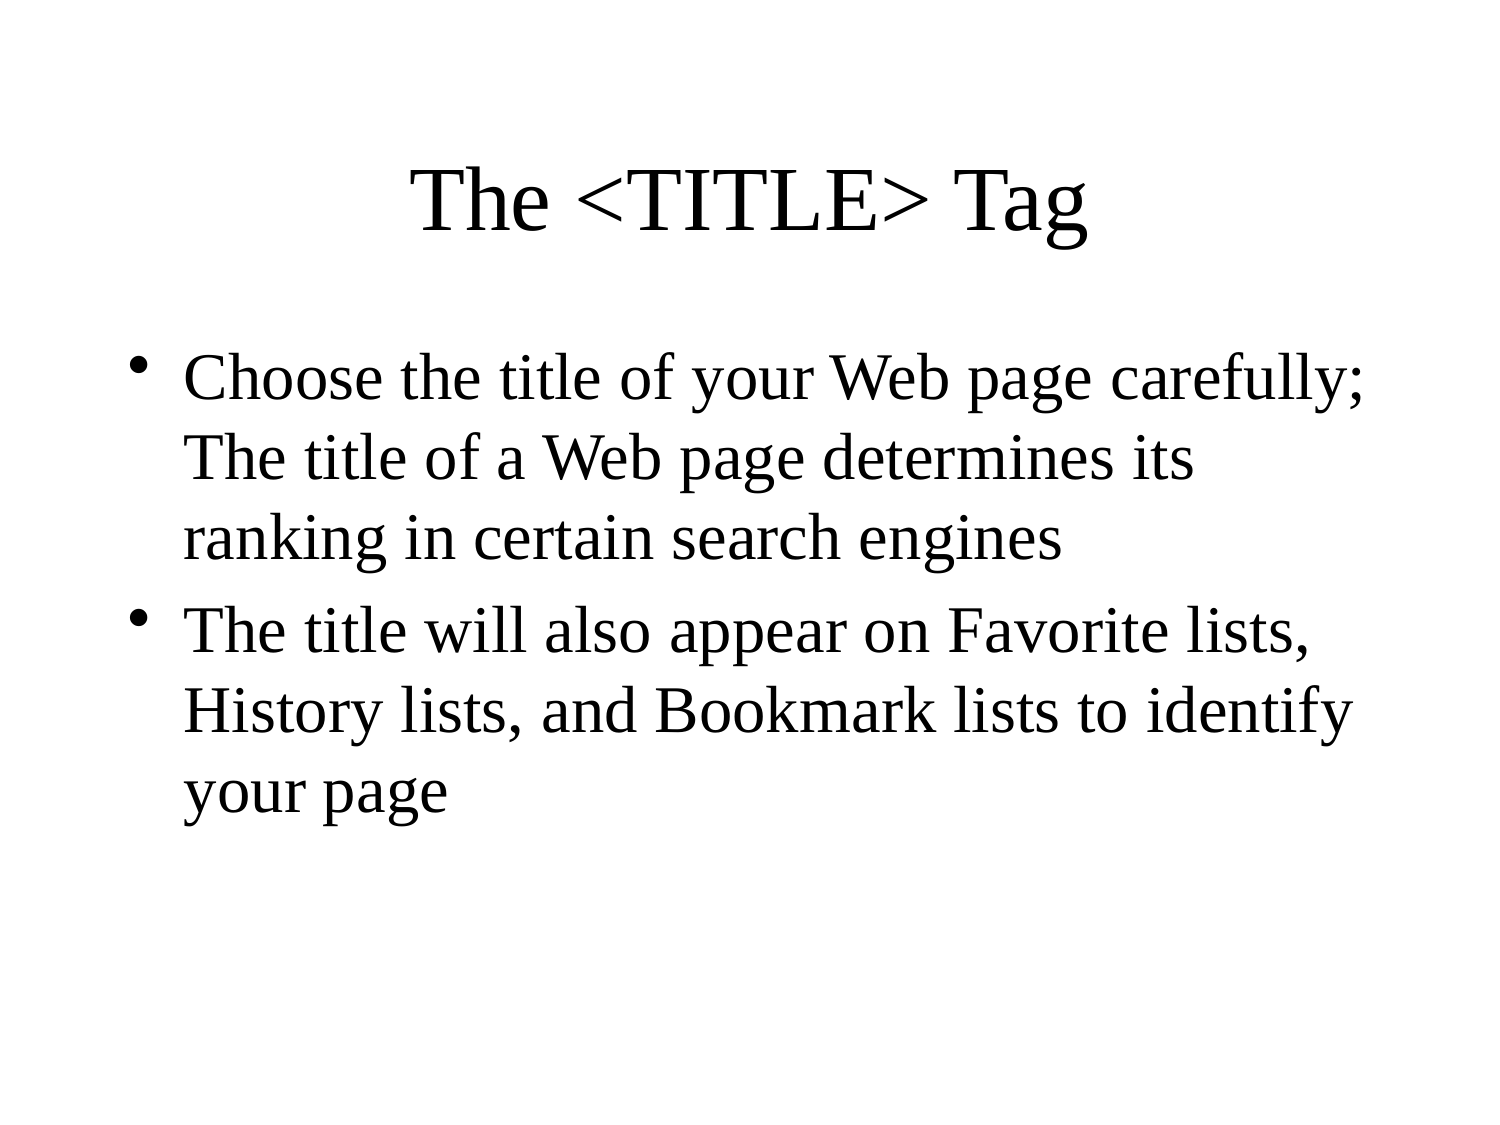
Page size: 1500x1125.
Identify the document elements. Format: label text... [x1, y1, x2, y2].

list Choose the title of your Web page carefully; The title of a Web page determines its ranking in certain search engines The title will also appear on Favorite lists, History lists, and Bookmark lists to identify your page [112, 324, 1388, 1001]
title The <TITLE> Tag [112, 99, 1388, 288]
